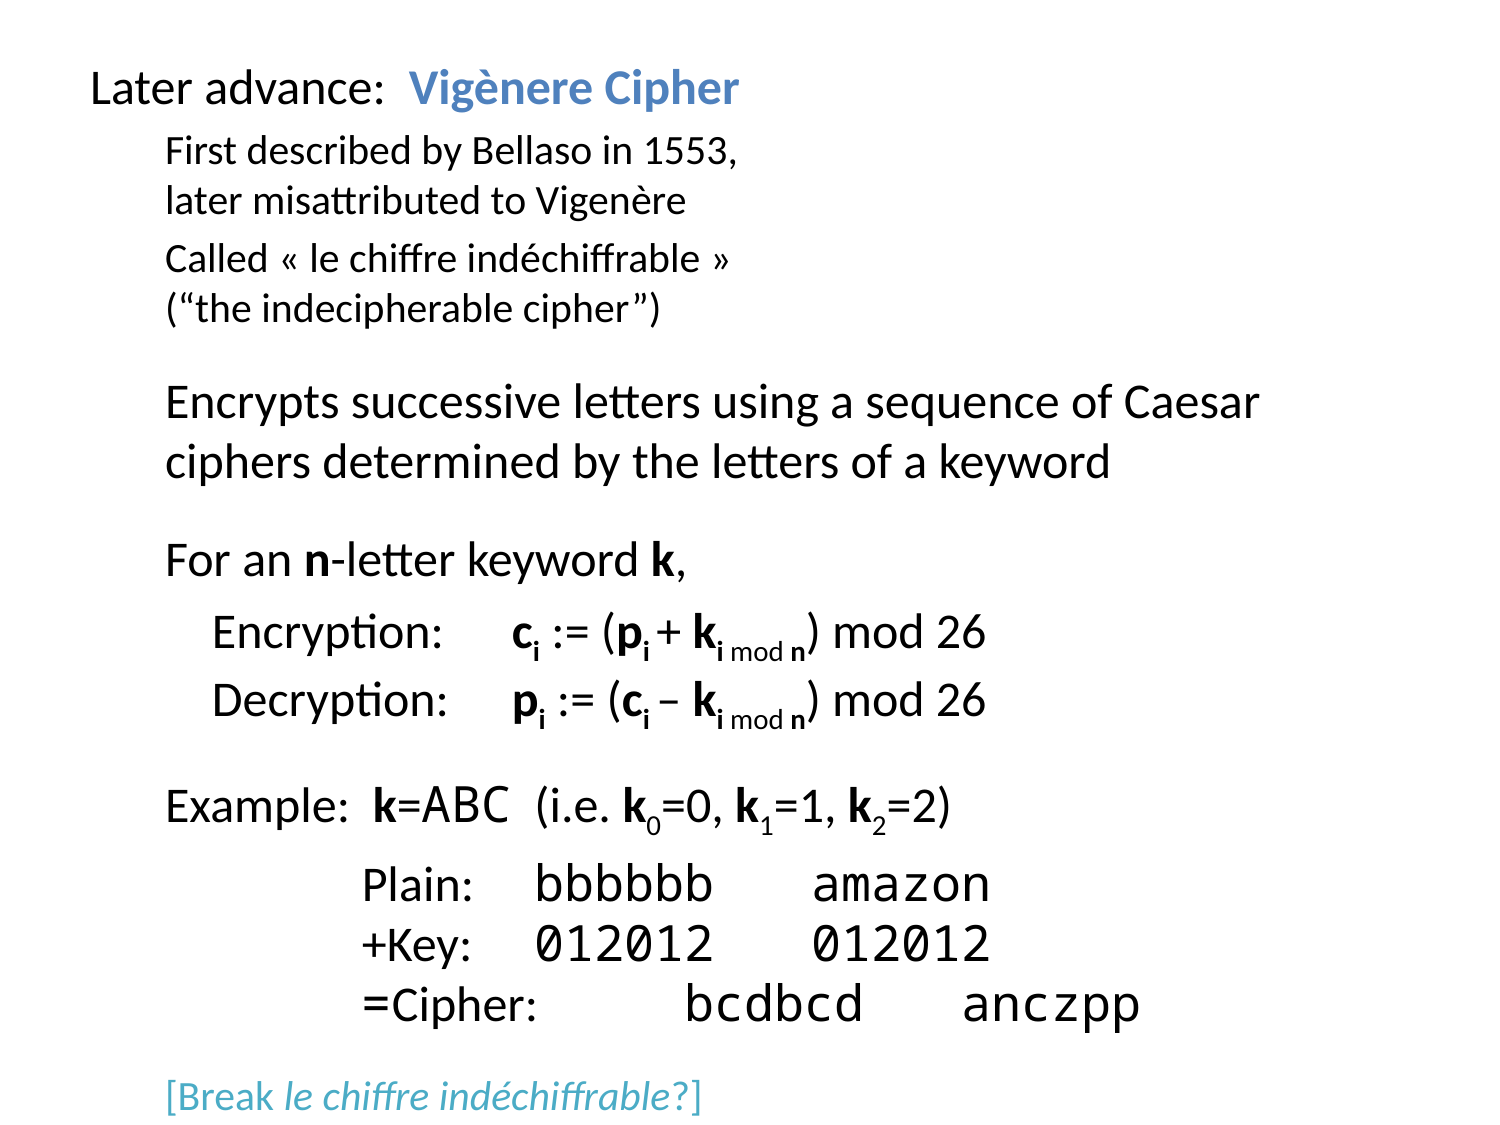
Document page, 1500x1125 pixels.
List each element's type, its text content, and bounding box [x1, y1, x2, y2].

list Later advance: Vigènere Cipher First described by Bellaso in 1553, later misattributed to Vigenère Called « le chiffre indéchiffrable » (“the indecipherable cipher”) Encrypts successive letters using a sequence of Caesar ciphers determined by the letters of a keyword For an n-letter keyword k, Encryption: ci := (pi + ki mod n) mod 26 Decryption: pi := (ci – ki mod n) mod 26 Example: k=ABC (i.e. k0=0, k1=1, k2=2) Plain: bbbbbb amazon +Key: 012012 012012 =Cipher: bcdbcd anczpp [Break le chiffre indéchiffrable?] [75, 46, 1425, 900]
